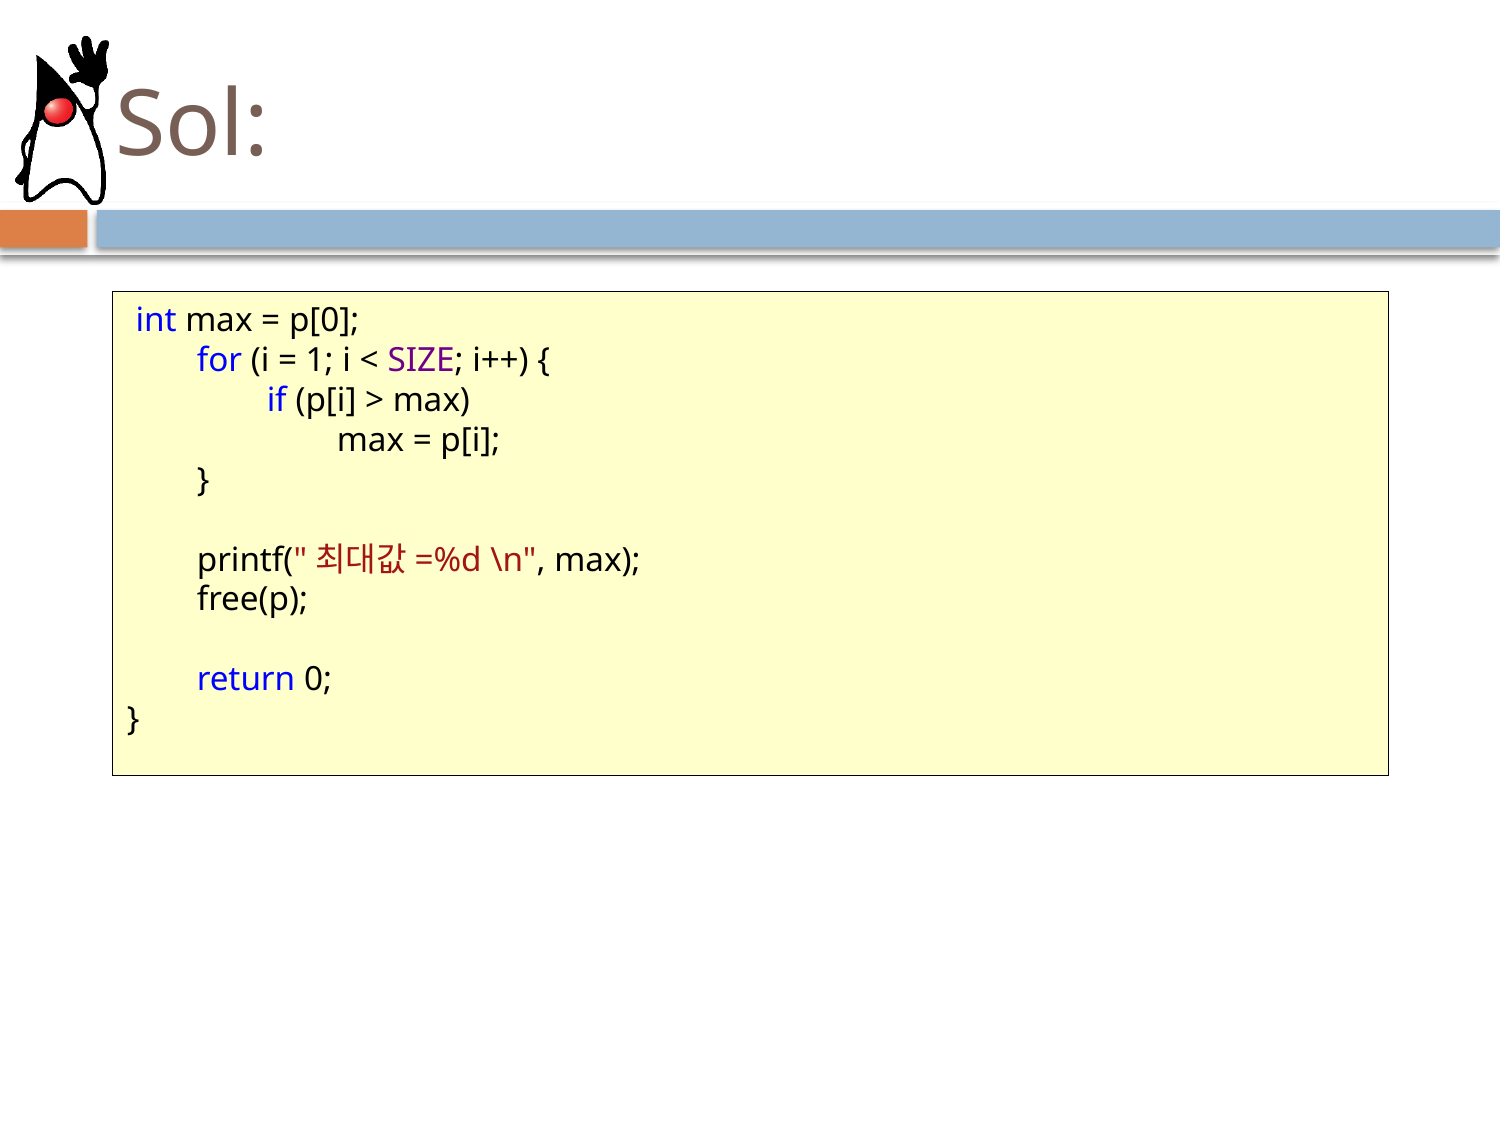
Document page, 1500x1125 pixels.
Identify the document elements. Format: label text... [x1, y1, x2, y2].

title Sol: [100, 37, 1438, 200]
picture [15, 36, 109, 205]
text_box int max = p[0]; for (i = 1; i < SIZE; i++) { if (p[i] > max) max = p[i]; } printf("최대값=%d \n", max); free(p); return 0; } [112, 290, 1388, 776]
